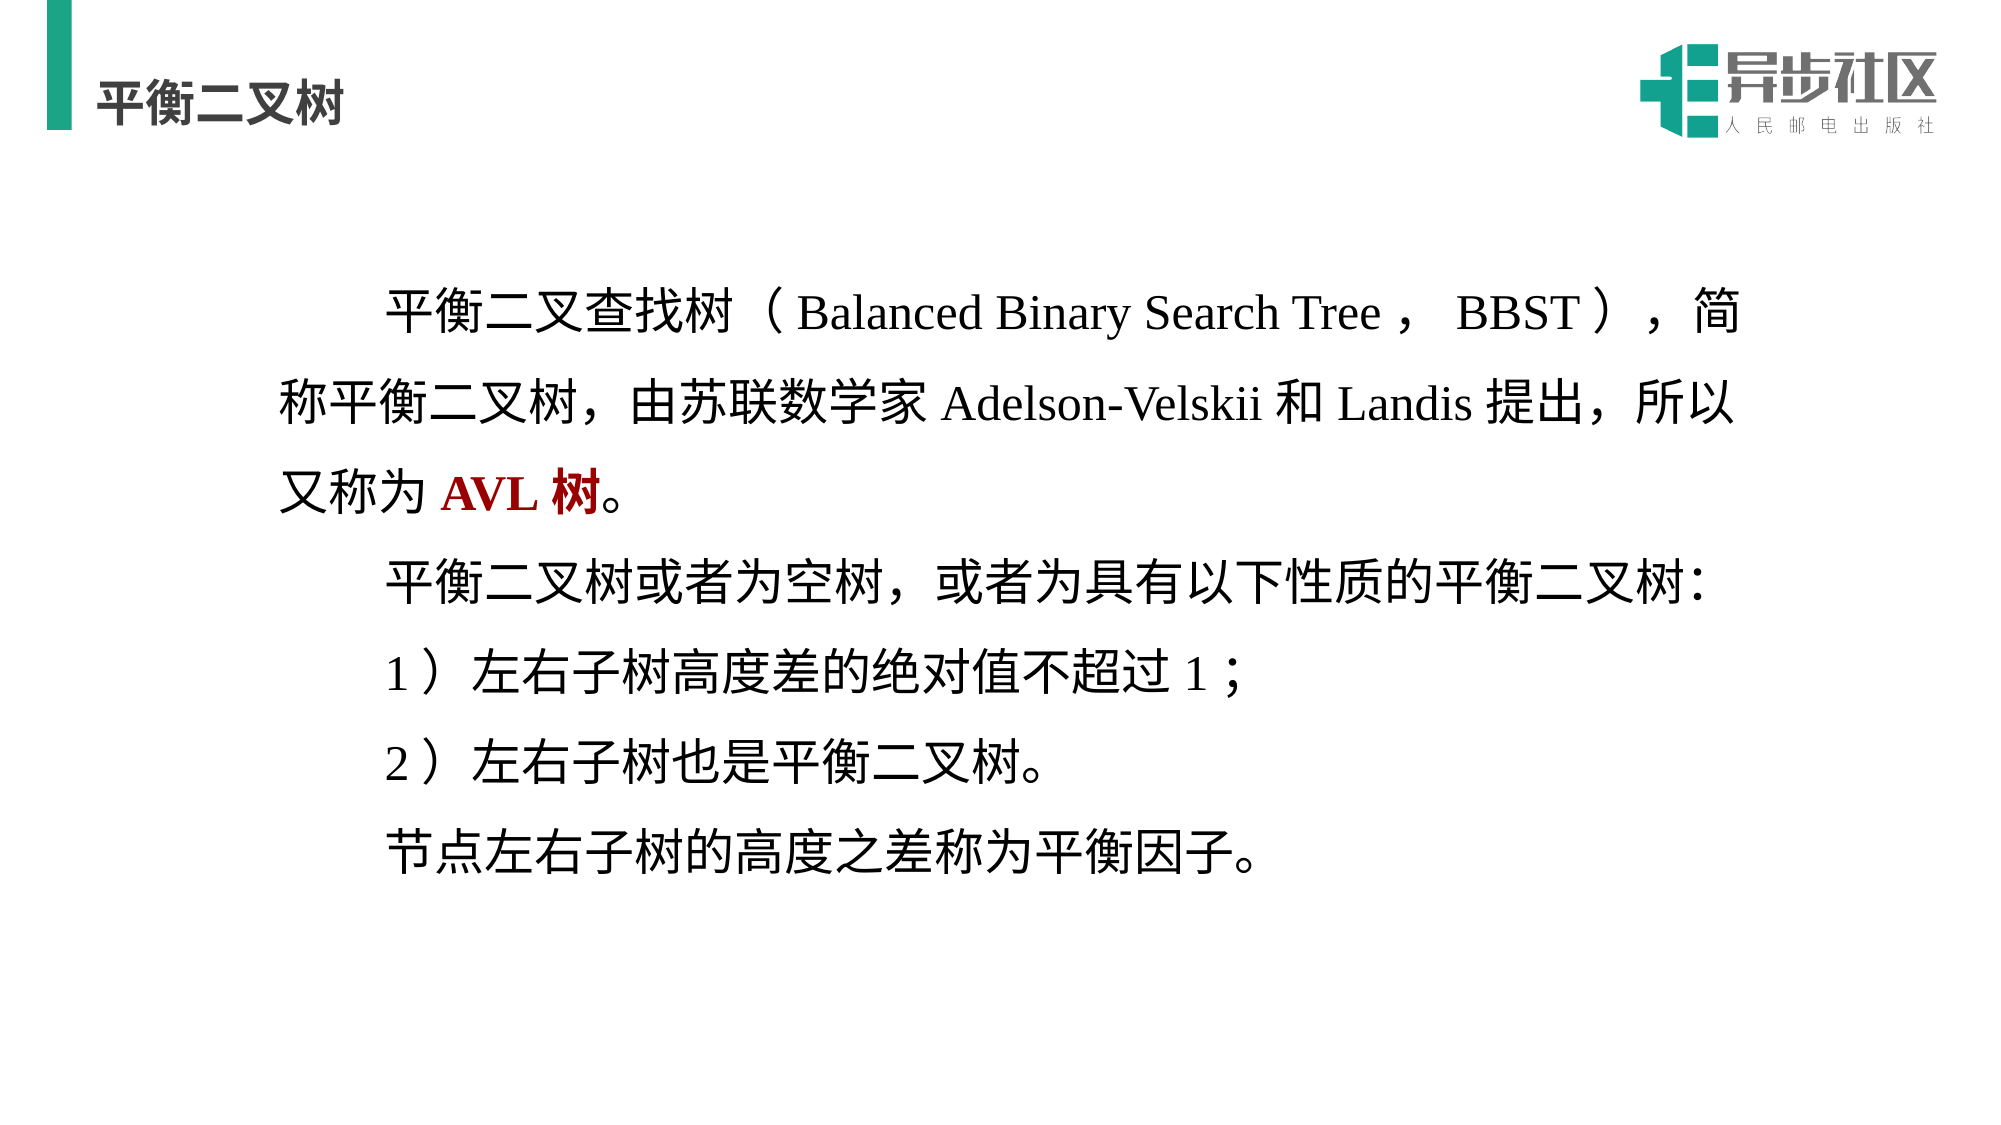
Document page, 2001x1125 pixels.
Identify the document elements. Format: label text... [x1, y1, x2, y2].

text_box 平衡二叉树 [80, 64, 492, 139]
picture [1639, 36, 1948, 151]
text_box [46, 0, 73, 131]
text_box 平衡二叉查找树（Balanced Binary Search Tree，BBST），简称平衡二叉树，由苏联数学家Adelson-Velskii和Landis提出，所以又称为AVL树。 平衡二叉树或者为空树，或者为具有以下性质的平衡二叉树： 1）左右子树高度差的绝对值不超过1； 2）左右子树也是平衡二叉树。 节点左右子树的高度之差称为平衡因子。 [263, 242, 1766, 888]
